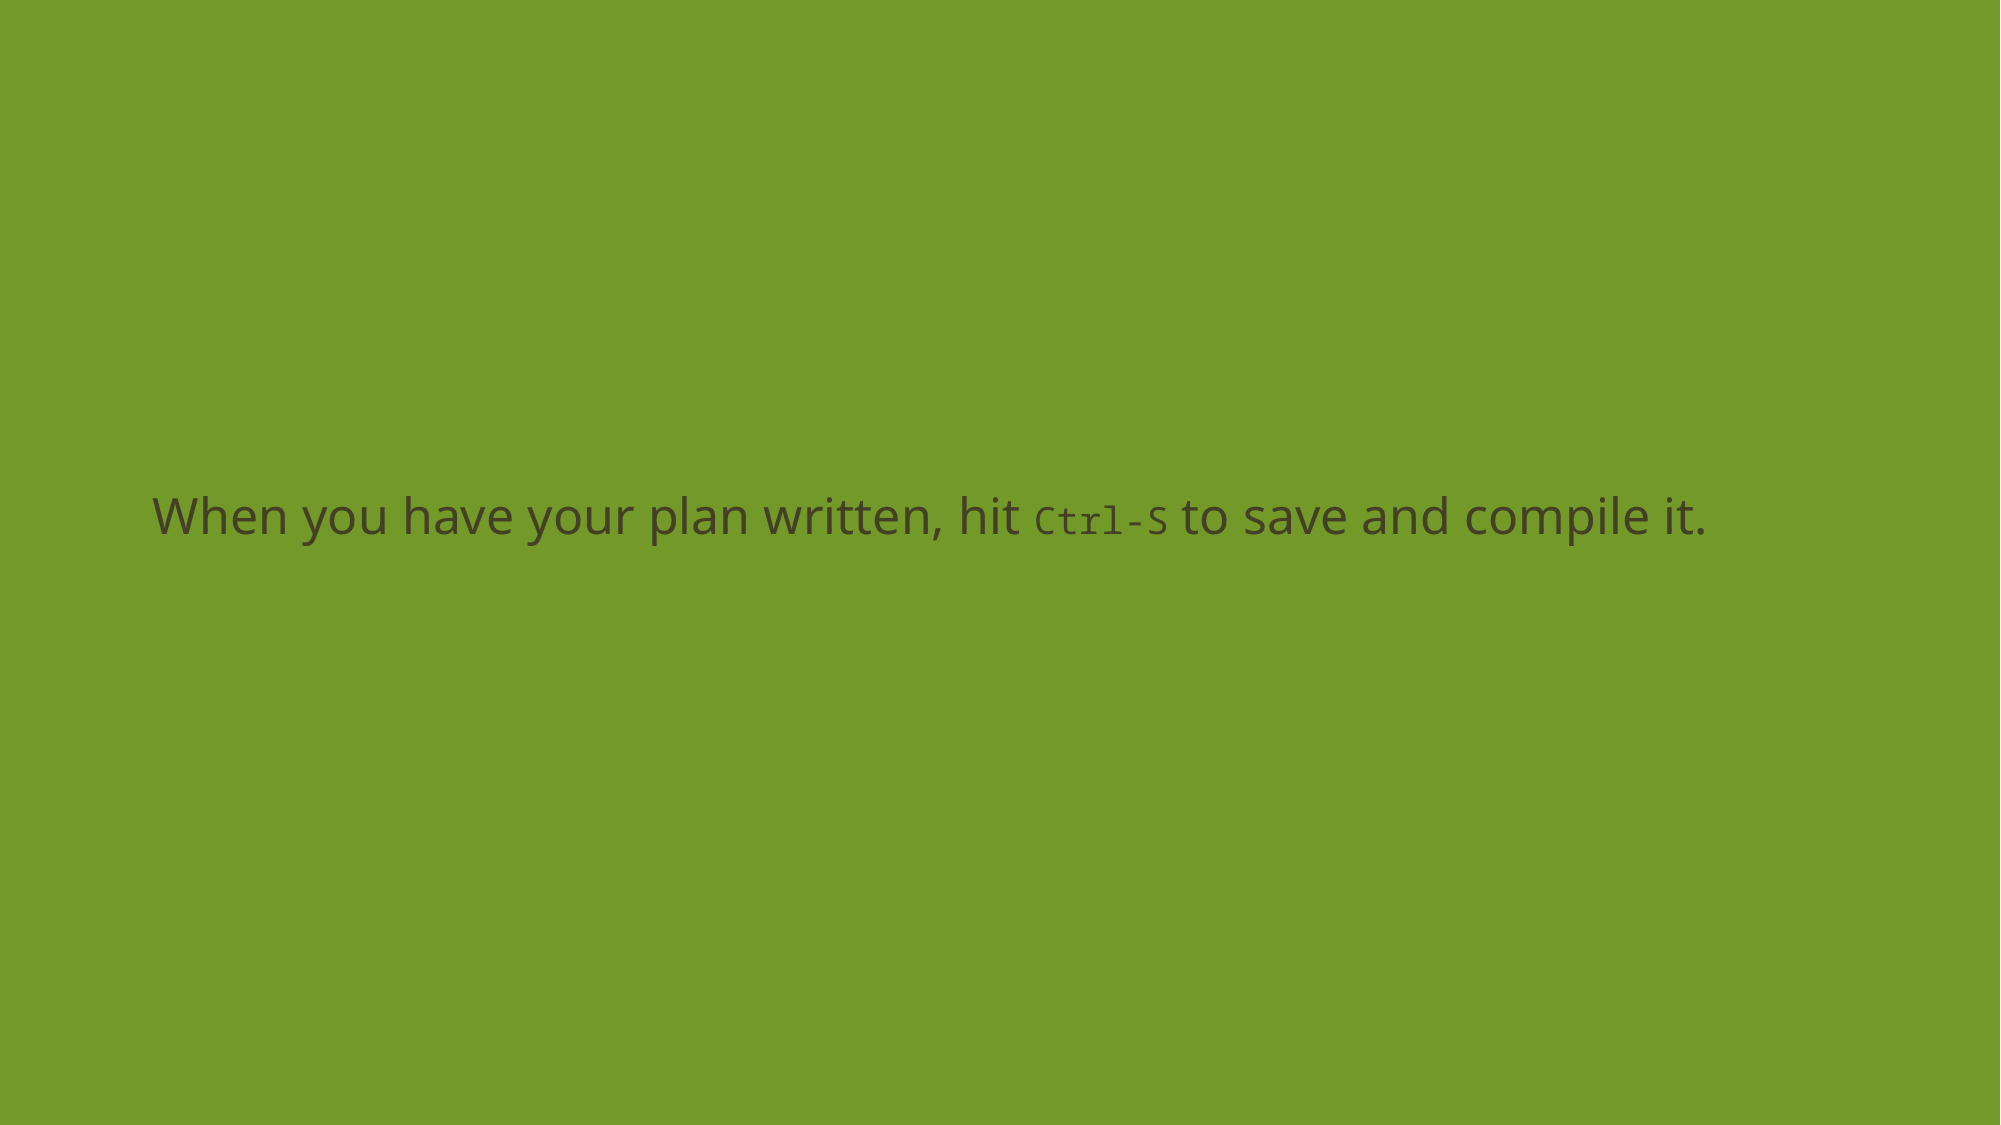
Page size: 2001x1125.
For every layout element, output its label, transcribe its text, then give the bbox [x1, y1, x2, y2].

list When you have your plan written, hit Ctrl-S to save and compile it. [137, 75, 1863, 963]
